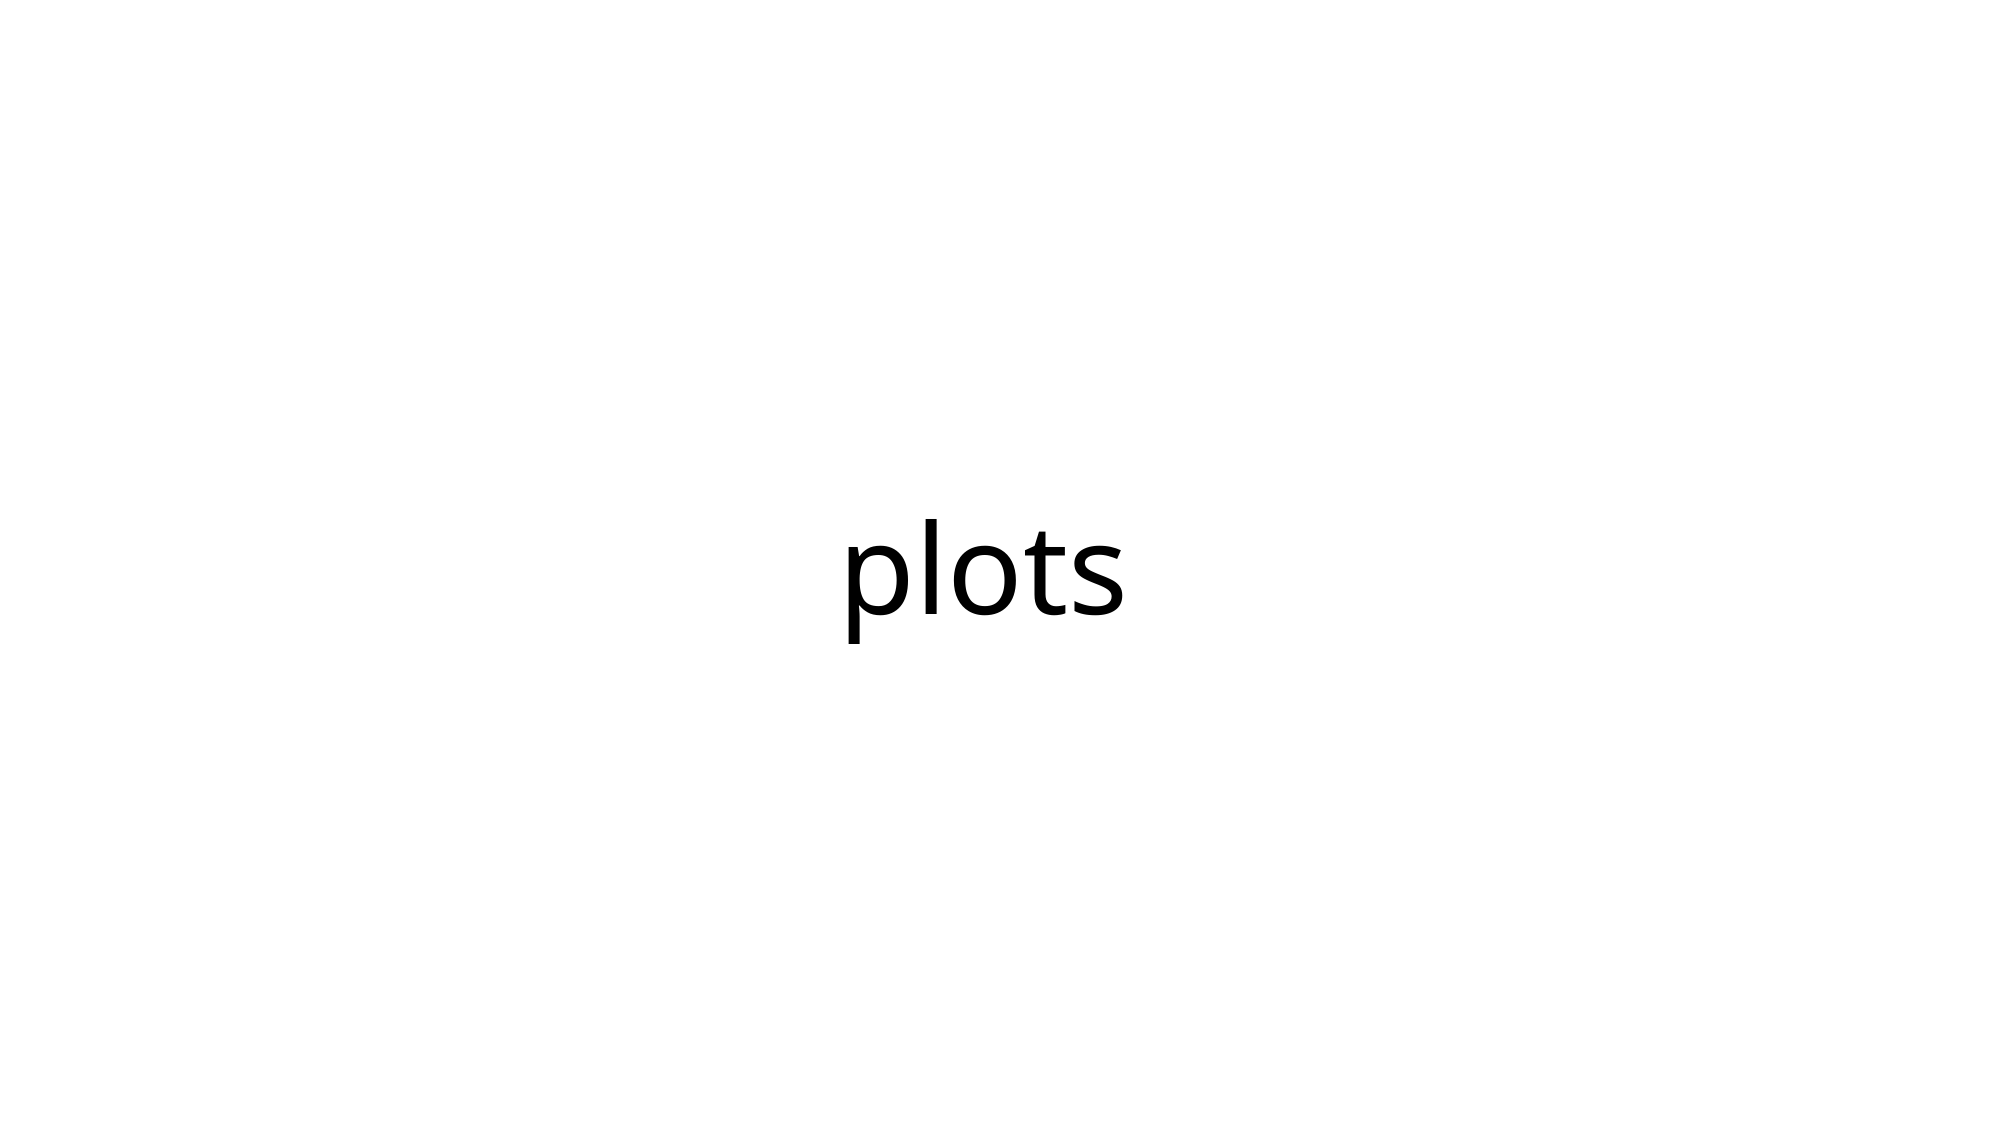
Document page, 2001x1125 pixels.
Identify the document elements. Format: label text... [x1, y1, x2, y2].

title plots [249, 475, 1750, 650]
